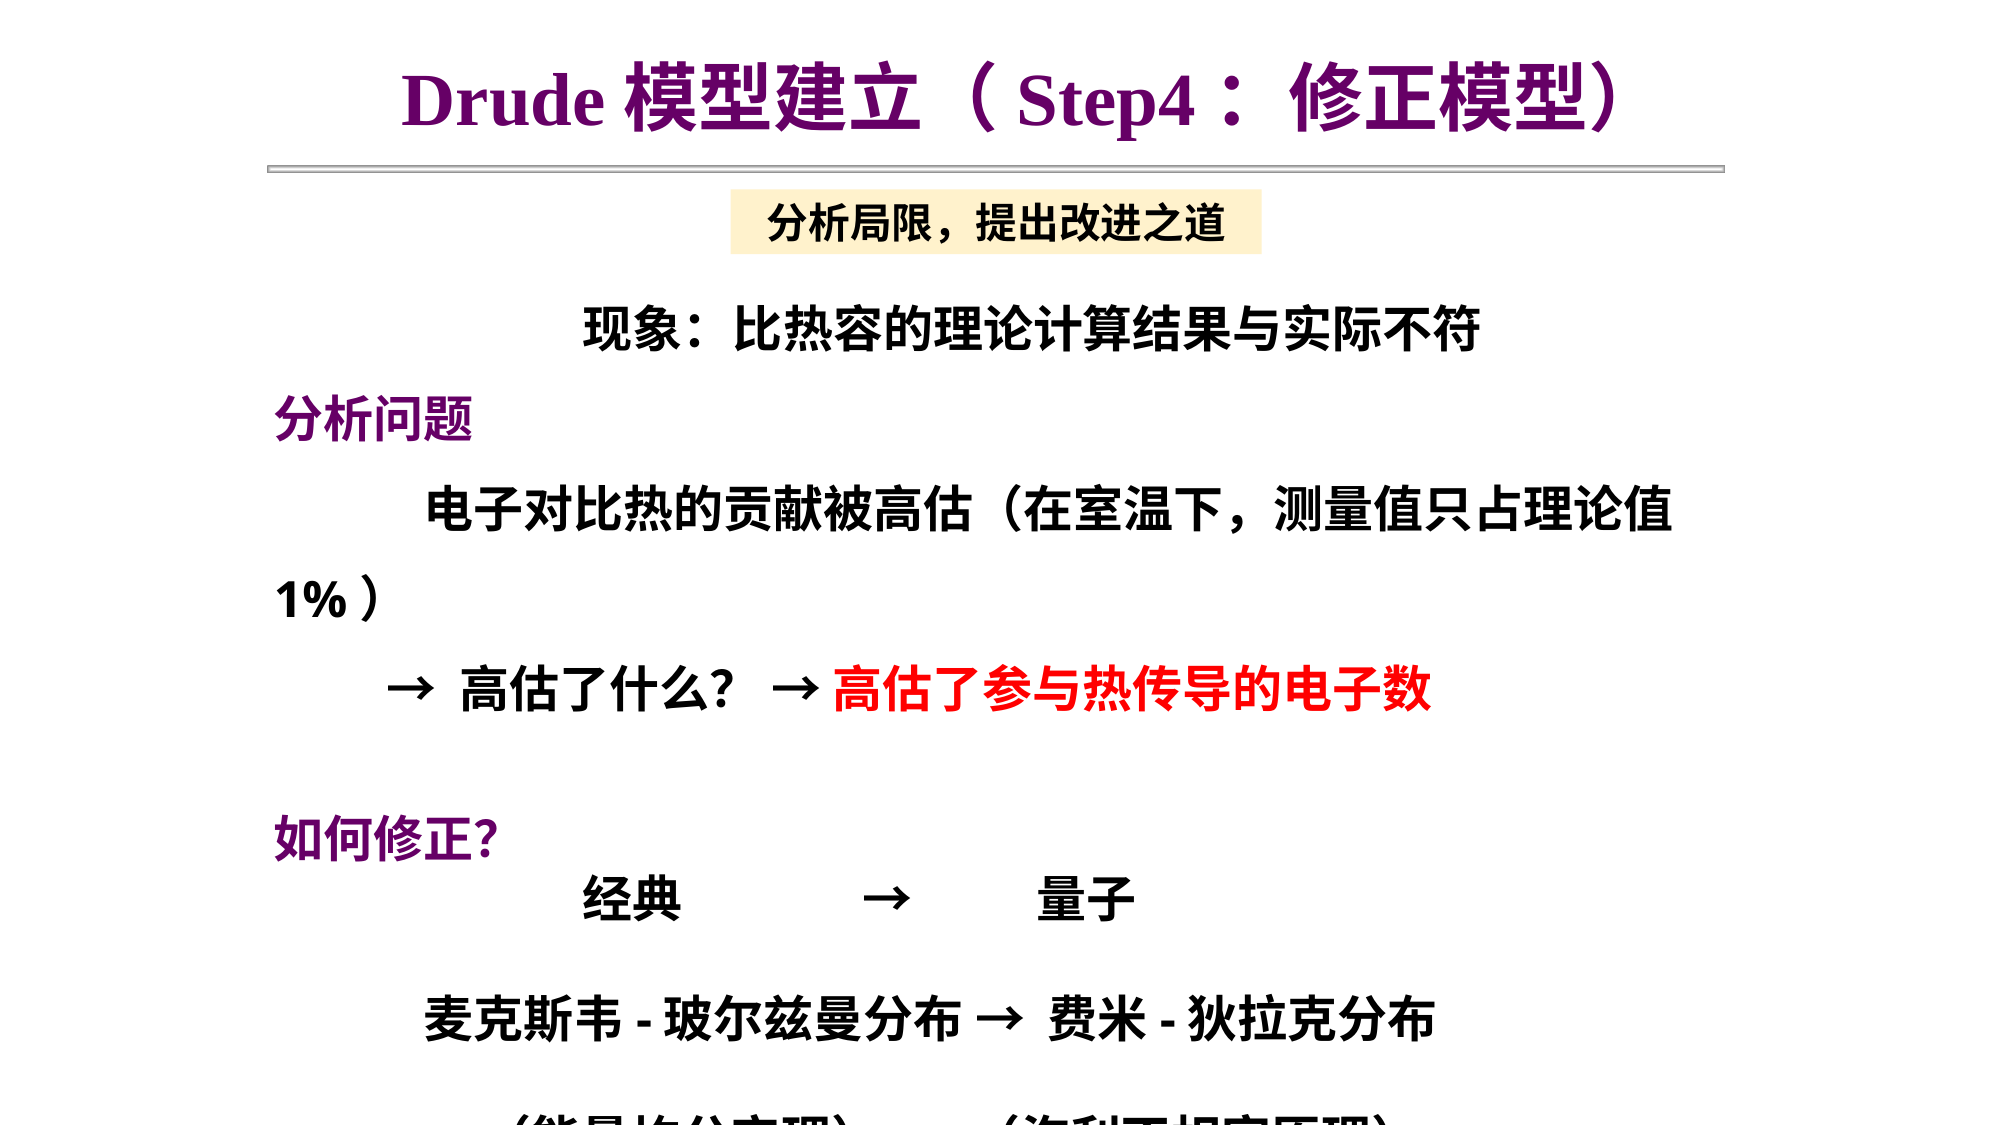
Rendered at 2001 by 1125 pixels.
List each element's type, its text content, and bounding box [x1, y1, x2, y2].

text_box 分析局限，提出改进之道 [730, 189, 1262, 255]
text_box 现象：比热容的理论计算结果与实际不符 分析问题 电子对比热的贡献被高估（在室温下，测量值只占理论值1%） → 高估了什么？ → 高估了参与热传导的电子数 如何修正？ 经典 → 量子 麦克斯韦-玻尔兹曼分布 → 费米-狄拉克分布 （能量均分定理） （泡利不相容原理） [259, 260, 1807, 1125]
text_box Drude模型建立（Step4：修正模型） [386, 42, 1679, 148]
text_box [267, 165, 1725, 173]
